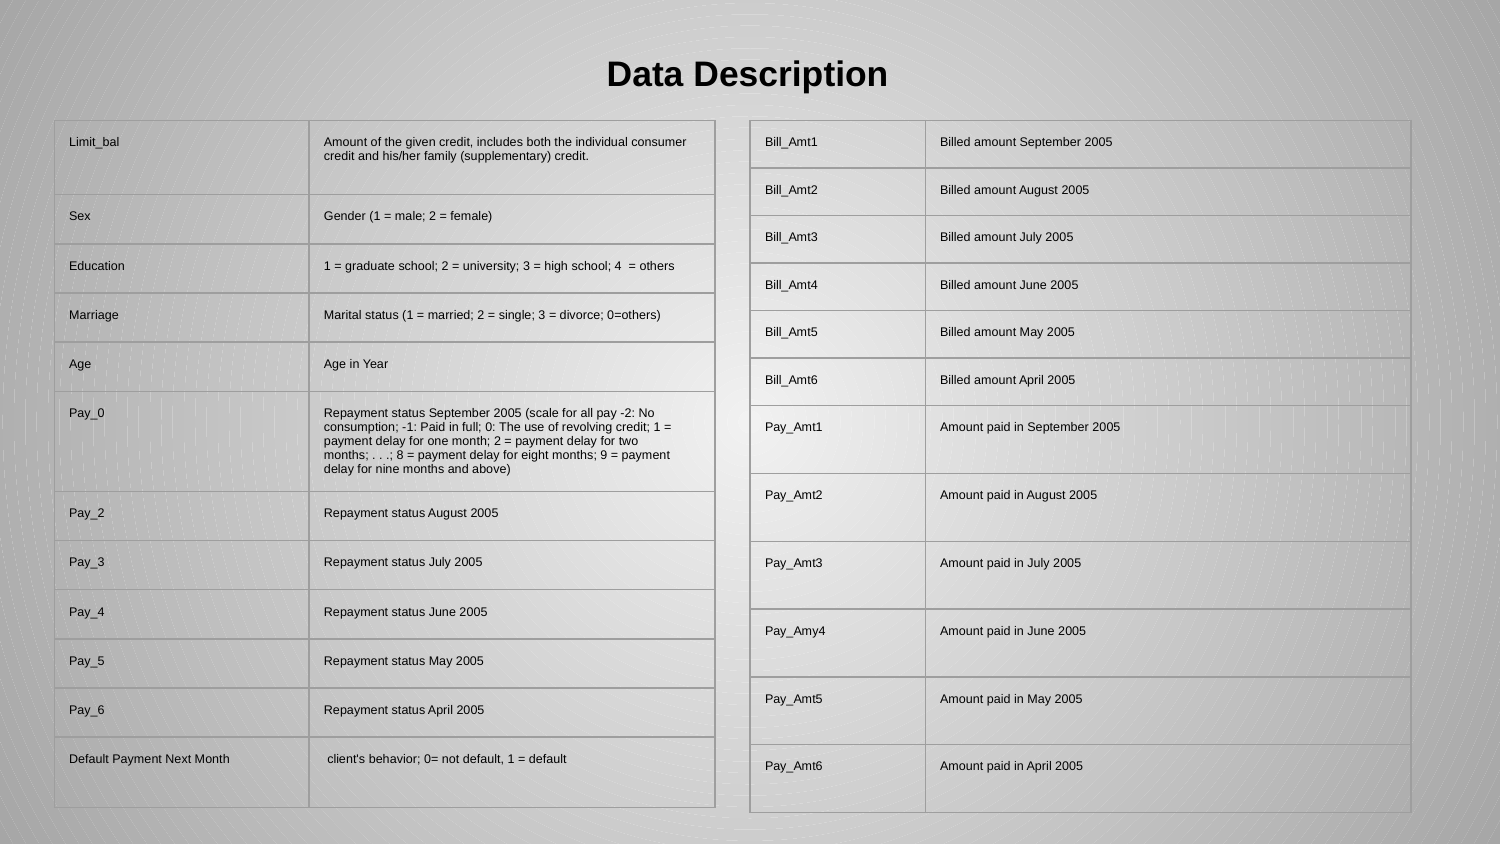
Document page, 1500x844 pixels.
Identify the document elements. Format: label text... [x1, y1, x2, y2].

table_cell Pay_3 [55, 541, 308, 589]
table_header Amount of the given credit, includes both the individual consumer credit and his/her family (supplementary) credit. [310, 121, 714, 194]
table_cell Pay_Amt1 [751, 406, 925, 473]
table_cell Pay_Amt3 [751, 542, 925, 608]
table_cell Billed amount July 2005 [926, 216, 1410, 262]
table_cell client's behavior; 0= not default, 1 = default [310, 738, 714, 807]
table_cell Pay_2 [55, 492, 308, 540]
table_cell Pay_Amt2 [751, 474, 925, 541]
table_cell Pay_Amy4 [751, 610, 925, 676]
table_cell Marriage [55, 294, 308, 341]
table_cell Age [55, 343, 308, 391]
table_cell Pay_4 [55, 590, 308, 638]
table_cell Amount paid in April 2005 [926, 745, 1410, 812]
table_cell Repayment status July 2005 [310, 541, 714, 589]
table_cell Sex [55, 195, 308, 243]
table_cell Bill_Amt2 [751, 169, 925, 215]
table_cell Billed amount April 2005 [926, 359, 1410, 405]
table_cell Billed amount June 2005 [926, 264, 1410, 310]
table_cell Bill_Amt3 [751, 216, 925, 262]
table_cell Amount paid in September 2005 [926, 406, 1410, 473]
table_cell Billed amount August 2005 [926, 169, 1410, 215]
table_cell Education [55, 245, 308, 292]
table_cell Pay_Amt6 [751, 745, 925, 812]
table_header Bill_Amt1 [751, 121, 925, 167]
table_cell Pay_5 [55, 640, 308, 687]
text_box Data Description [141, 36, 1426, 109]
table_cell Pay_6 [55, 689, 308, 736]
table_cell Bill_Amt4 [751, 264, 925, 310]
table_cell Amount paid in May 2005 [926, 678, 1410, 744]
table_cell 1 = graduate school; 2 = university; 3 = high school; 4 = others [310, 245, 714, 292]
table_header Billed amount September 2005 [926, 121, 1410, 167]
table_cell Repayment status June 2005 [310, 590, 714, 638]
table_cell Gender (1 = male; 2 = female) [310, 195, 714, 243]
table_cell Amount paid in July 2005 [926, 542, 1410, 608]
table_cell Bill_Amt5 [751, 311, 925, 357]
table_cell Repayment status August 2005 [310, 492, 714, 540]
table_cell Billed amount May 2005 [926, 311, 1410, 357]
table_cell Default Payment Next Month [55, 738, 308, 807]
table_cell Pay_Amt5 [751, 678, 925, 744]
table_cell Repayment status September 2005 (scale for all pay -2: No consumption; -1: Paid in full; 0: The use of revolving credit; 1 = payment delay for one month; 2 = payment delay for two months; . . .; 8 = payment delay for eight months; 9 = payment delay for nine months and above) [310, 392, 714, 491]
table_cell Bill_Amt6 [751, 359, 925, 405]
table_cell Pay_0 [55, 392, 308, 491]
table_cell Marital status (1 = married; 2 = single; 3 = divorce; 0=others) [310, 294, 714, 341]
table_cell Amount paid in June 2005 [926, 610, 1410, 676]
table_cell Repayment status May 2005 [310, 640, 714, 687]
table_cell Amount paid in August 2005 [926, 474, 1410, 541]
table_header Limit_bal [55, 121, 308, 194]
table_cell Age in Year [310, 343, 714, 391]
table_cell Repayment status April 2005 [310, 689, 714, 736]
